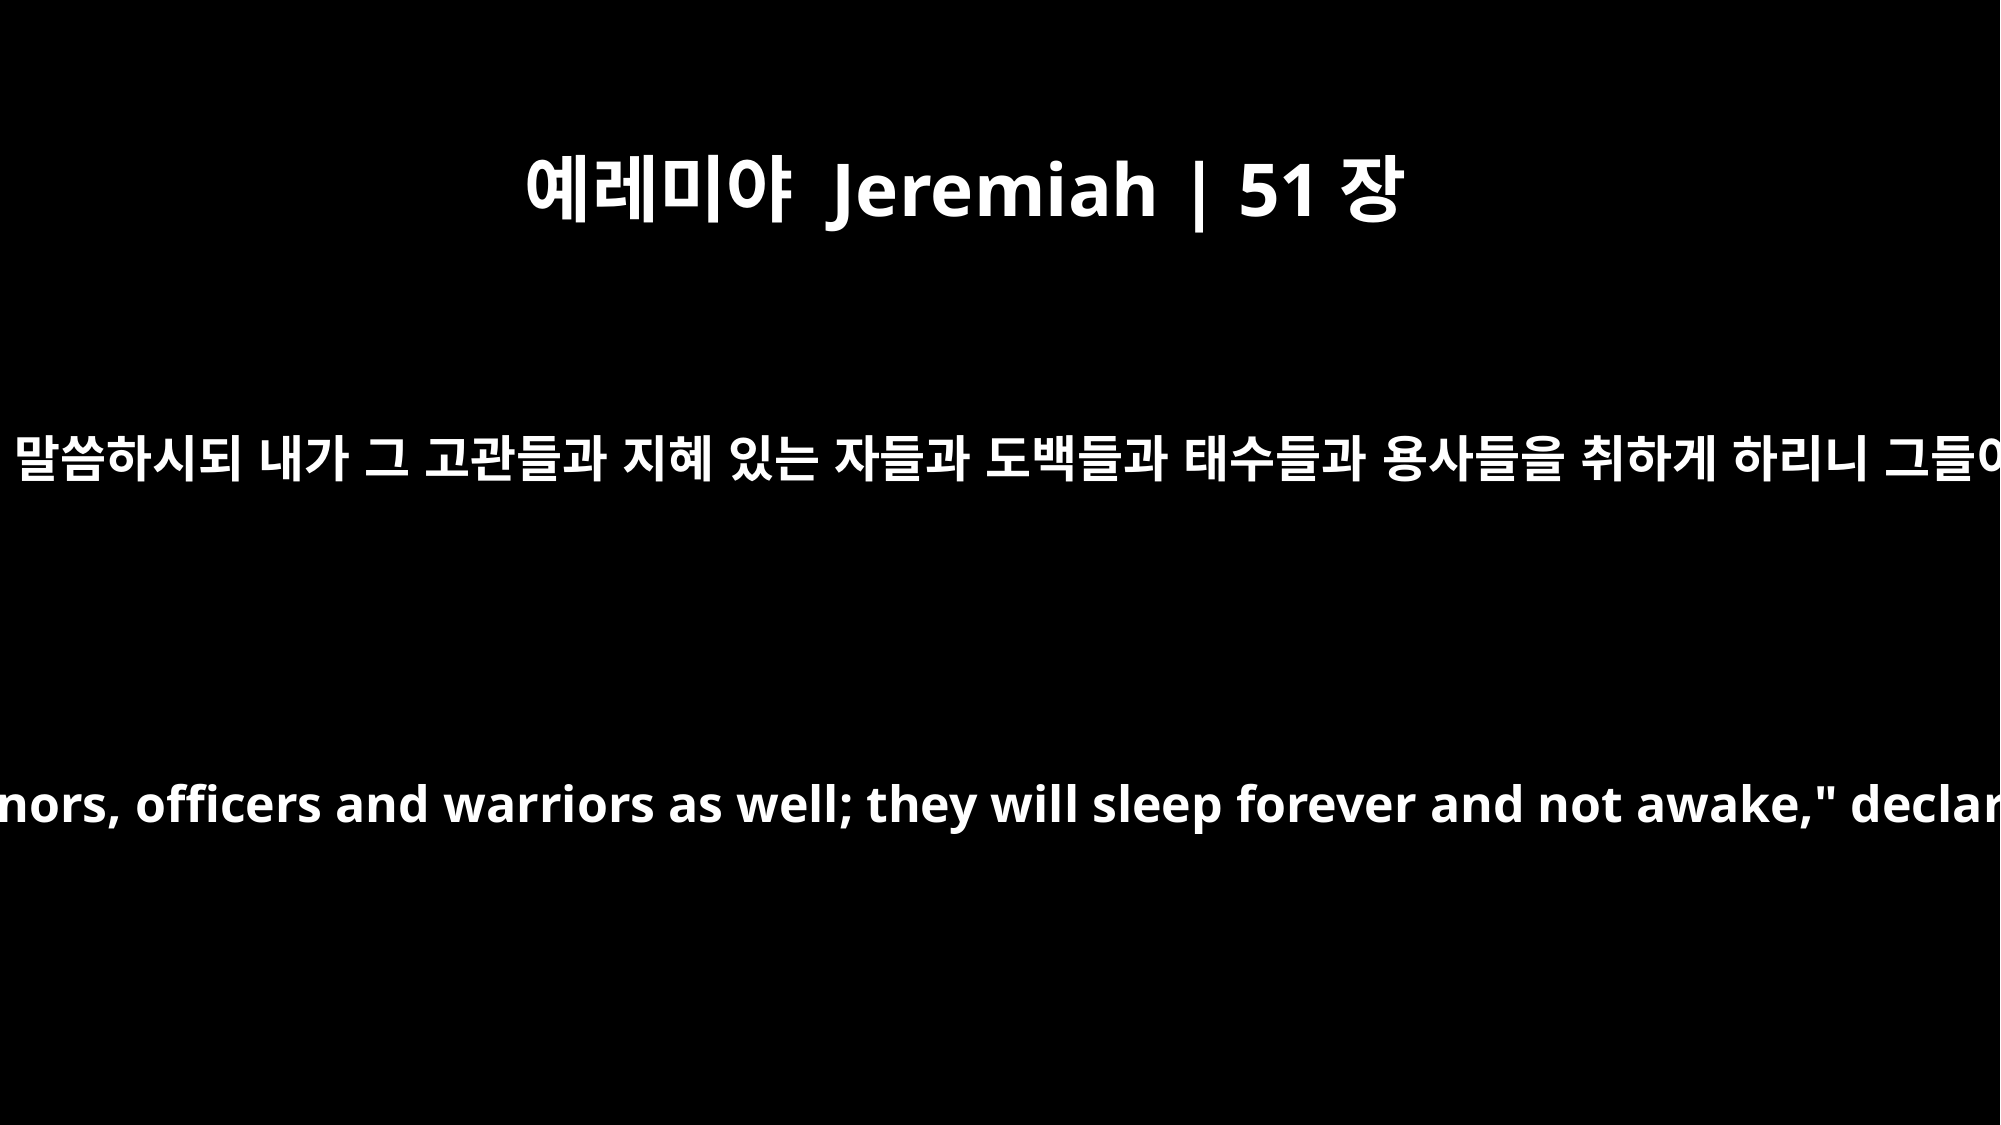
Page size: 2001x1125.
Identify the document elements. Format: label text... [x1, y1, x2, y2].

text_box I will make her officials and wise men drunk, her governors, officers and warriors as well; they will sleep forever and not awake," declares the King, whose name is the LORD Almighty. [0, 764, 2000, 840]
text_box 57 만군의 여호와라 일컫는 왕이 이와 같이 말씀하시되 내가 그 고관들과 지혜 있는 자들과 도백들과 태수들과 용사들을 취하게 하리니 그들이 영원히 잠들어 깨어나지 못하리라 [0, 359, 2000, 495]
text_box 예레미야 Jeremiah | 51장 [510, 136, 1422, 239]
